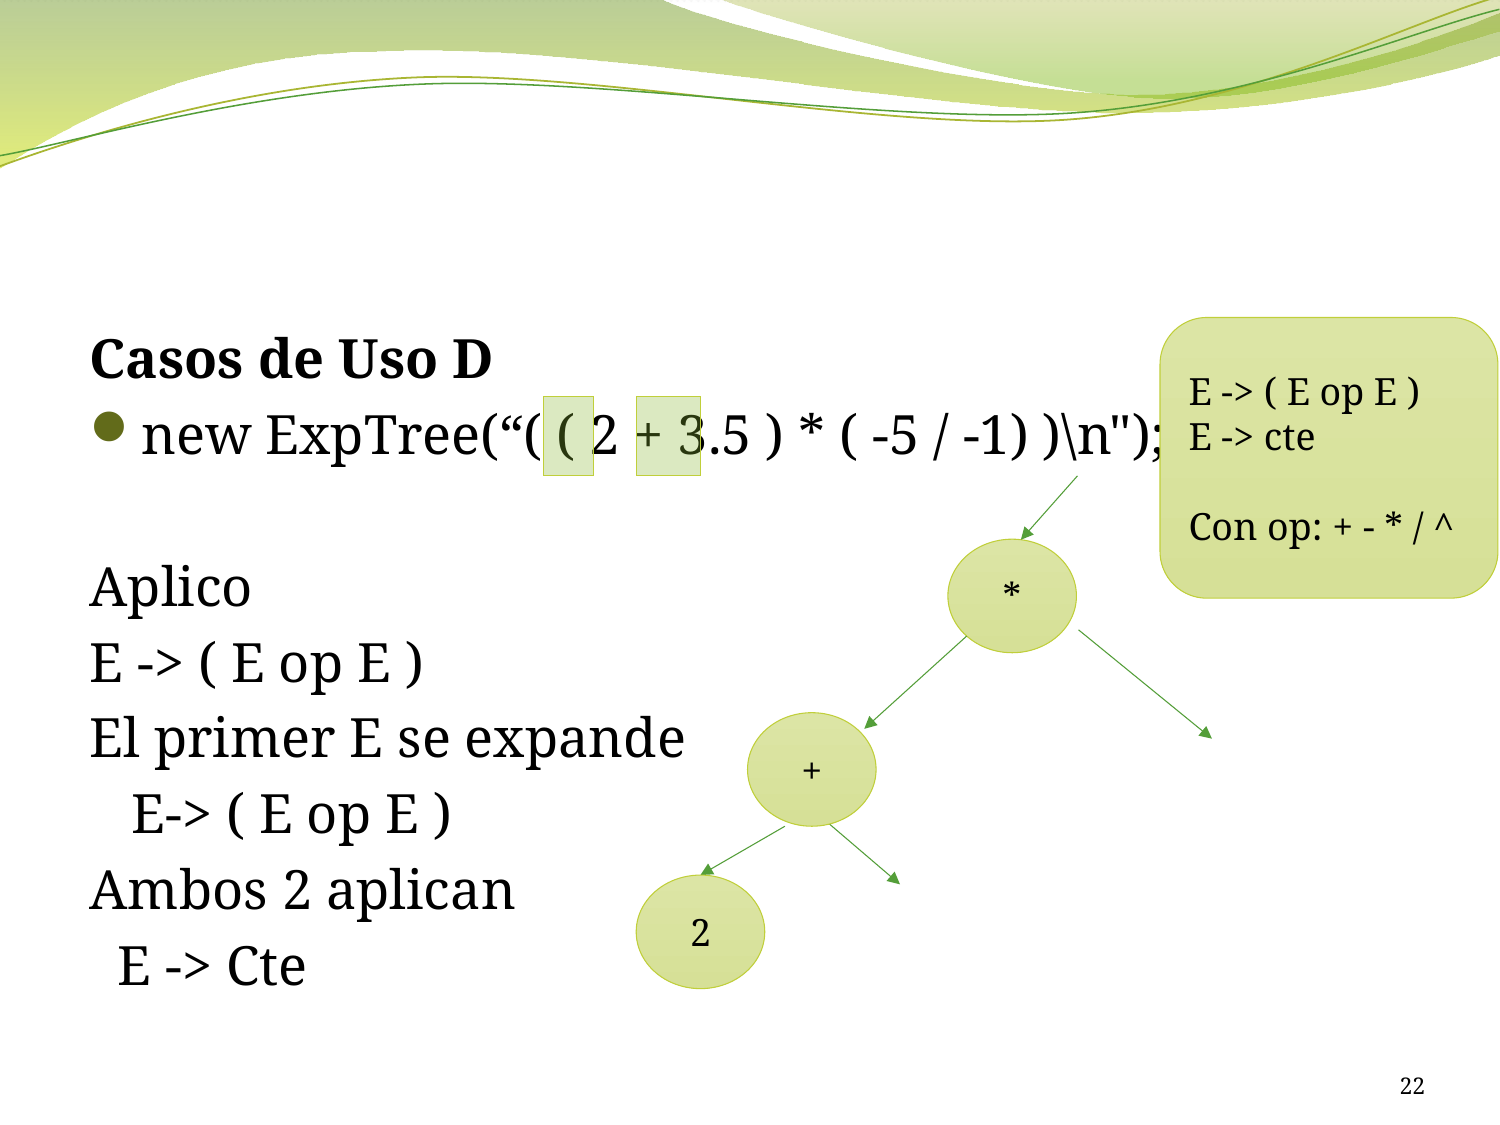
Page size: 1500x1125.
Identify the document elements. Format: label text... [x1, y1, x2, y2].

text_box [864, 636, 967, 729]
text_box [822, 817, 900, 885]
text_box E -> ( E op E ) E -> cte Con op: + - * / ^ [1159, 316, 1499, 599]
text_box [1020, 475, 1078, 540]
text_box * [947, 538, 1077, 654]
list Casos de Uso D new ExpTree(“( ( 2 + 3.5 ) * ( -5 / -1) )\n"); Aplico E -> ( E op E ) El primer E se expande E-> ( E op E ) Ambos 2 aplican E -> Cte [75, 317, 1425, 1038]
text_box [636, 396, 701, 476]
text_box 2 [635, 874, 766, 990]
text_box + [746, 712, 877, 827]
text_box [700, 826, 785, 876]
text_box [1078, 629, 1212, 739]
text_box [543, 396, 594, 476]
slide_number 22 [1299, 1042, 1425, 1103]
